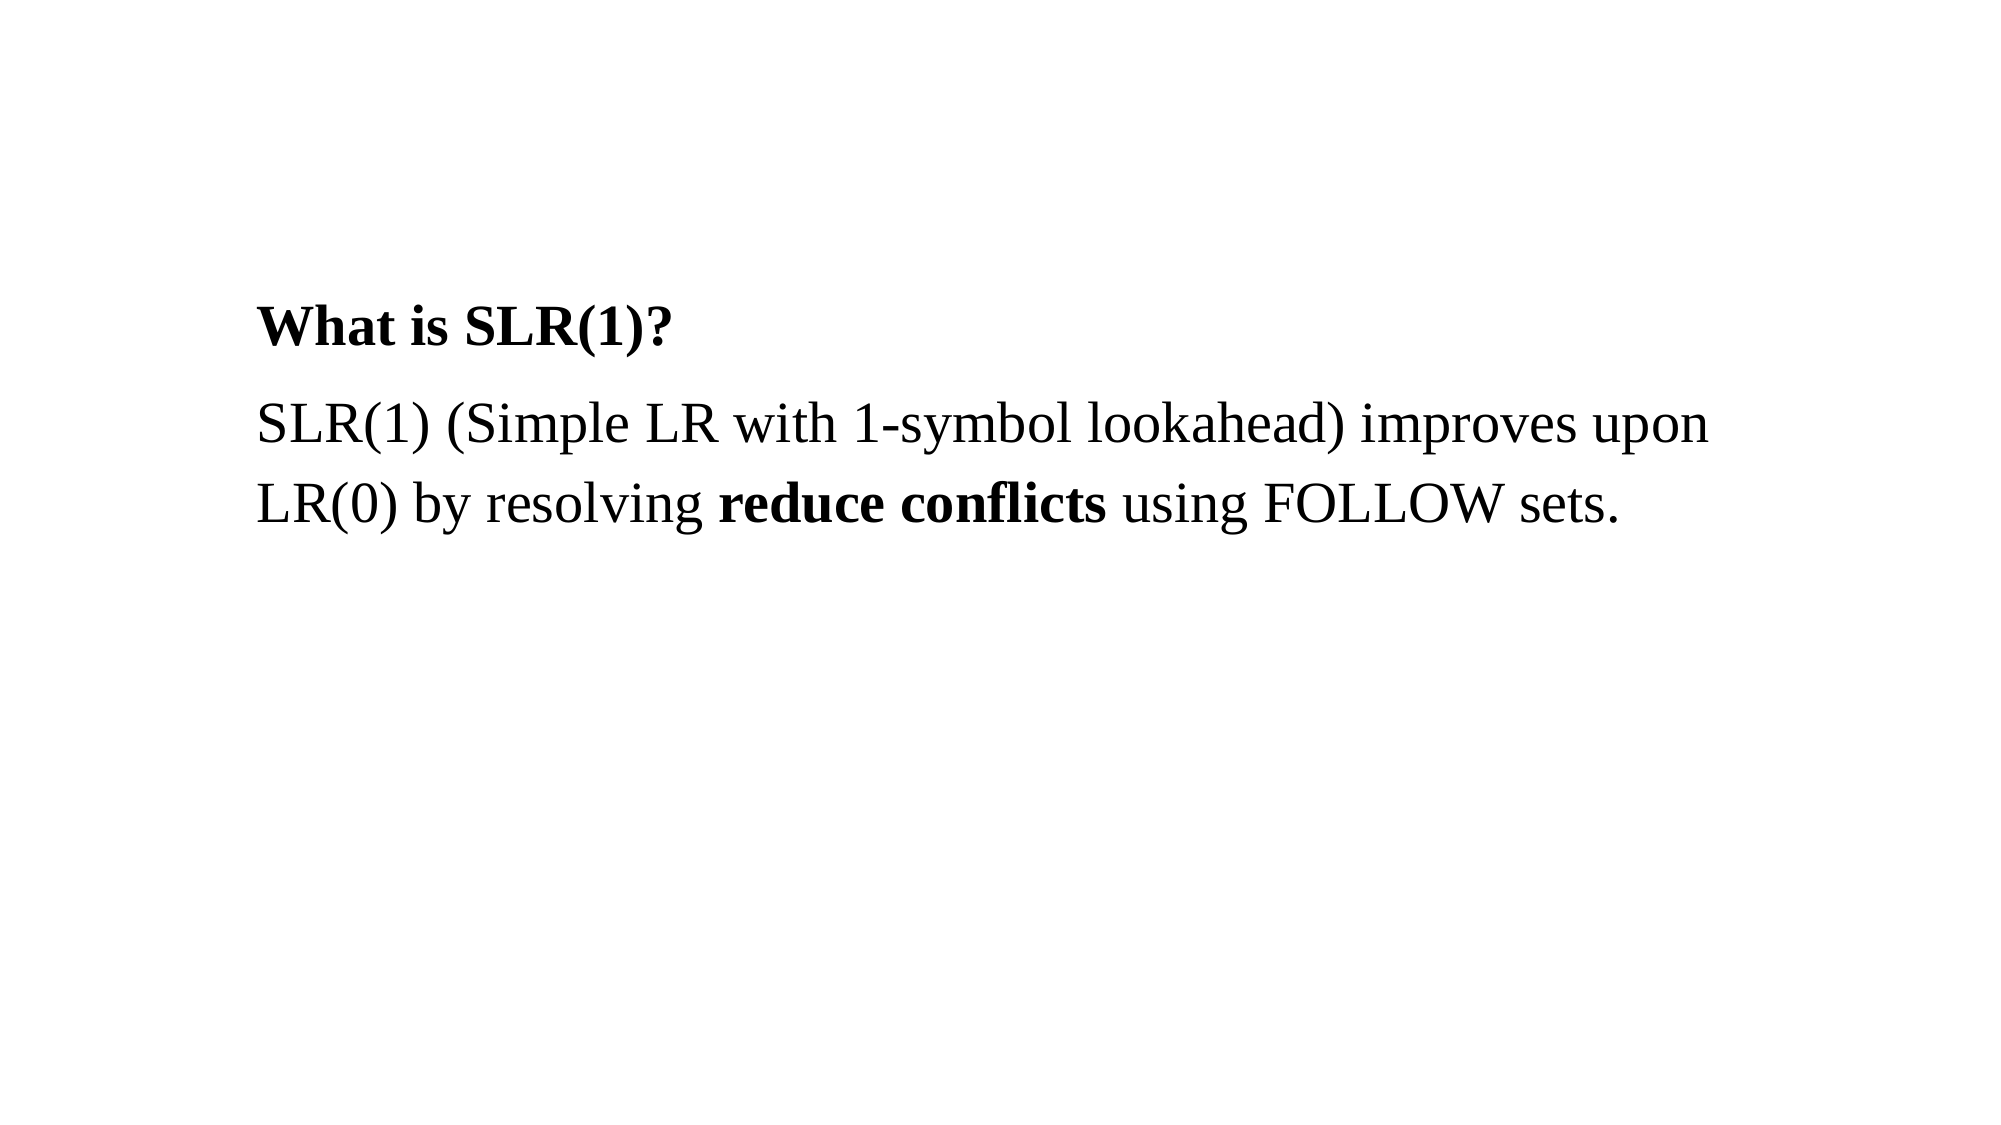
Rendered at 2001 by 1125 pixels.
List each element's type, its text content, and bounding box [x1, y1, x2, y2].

text_box What is SLR(1)? SLR(1) (Simple LR with 1-symbol lookahead) improves upon LR(0) by resolving reduce conflicts using FOLLOW sets. [241, 268, 1825, 542]
